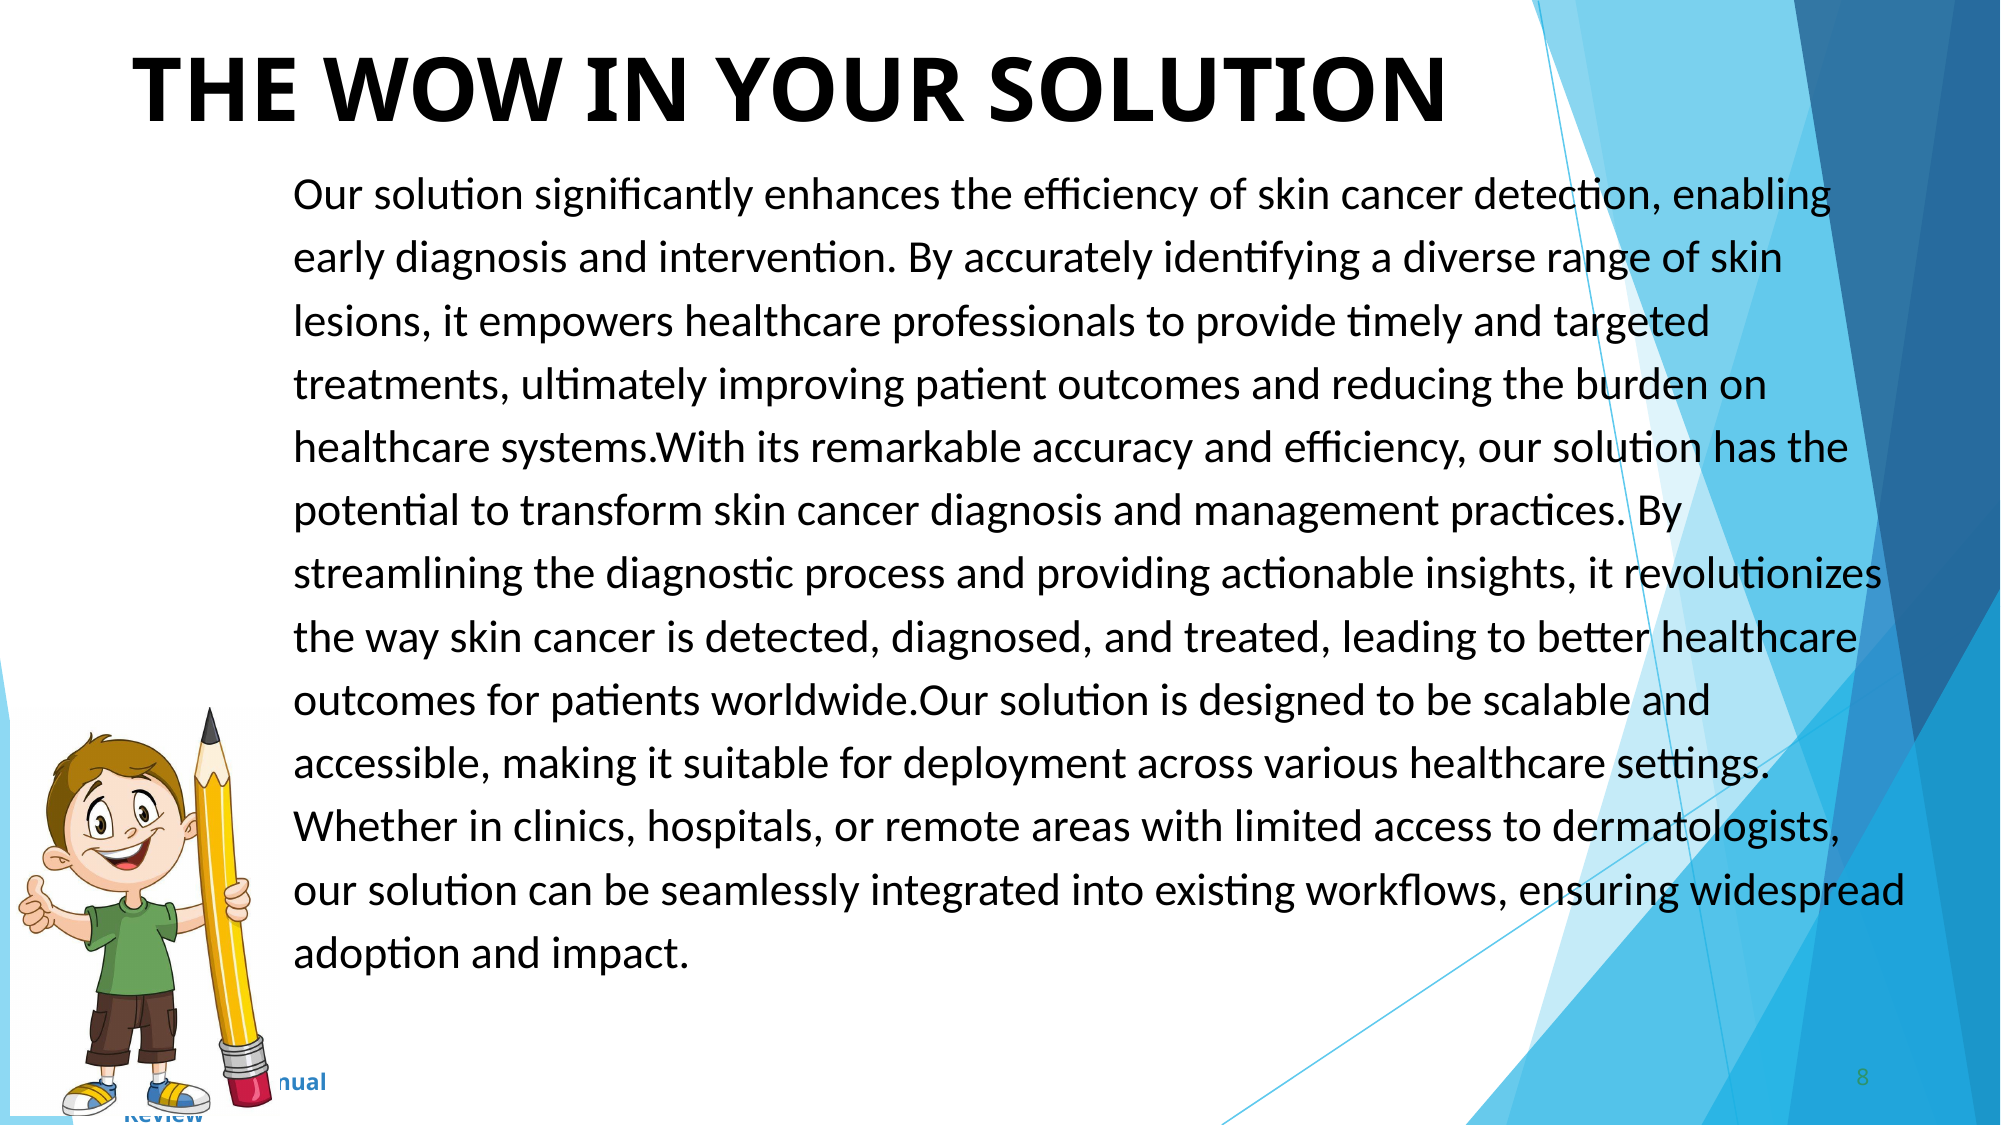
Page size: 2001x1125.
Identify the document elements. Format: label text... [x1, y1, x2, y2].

text_box 3/21/2024 Annual Review [123, 1063, 415, 1125]
picture [10, 707, 281, 1116]
text_box Our solution significantly enhances the efficiency of skin cancer detection, enabling early diagnosis and intervention. By accurately identifying a diverse range of skin lesions, it empowers healthcare professionals to provide timely and targeted treatments, ultimately improving patient outcomes and reducing the burden on healthcare systems.With its remarkable accuracy and efficiency, our solution has the potential to transform skin cancer diagnosis and management practices. By streamlining the diagnostic process and providing actionable insights, it revolutionizes the way skin cancer is detected, diagnosed, and treated, leading to better healthcare outcomes for patients worldwide.Our solution is designed to be scalable and accessible, making it suitable for deployment across various healthcare settings. Whether in clinics, hospitals, or remote areas with limited access to dermatologists, our solution can be seamlessly integrated into existing workflows, ensuring widespread adoption and impact. [278, 140, 1923, 993]
title THE WOW IN YOUR SOLUTION [100, 0, 1702, 221]
slide_number ‹#› [1849, 1061, 1890, 1125]
